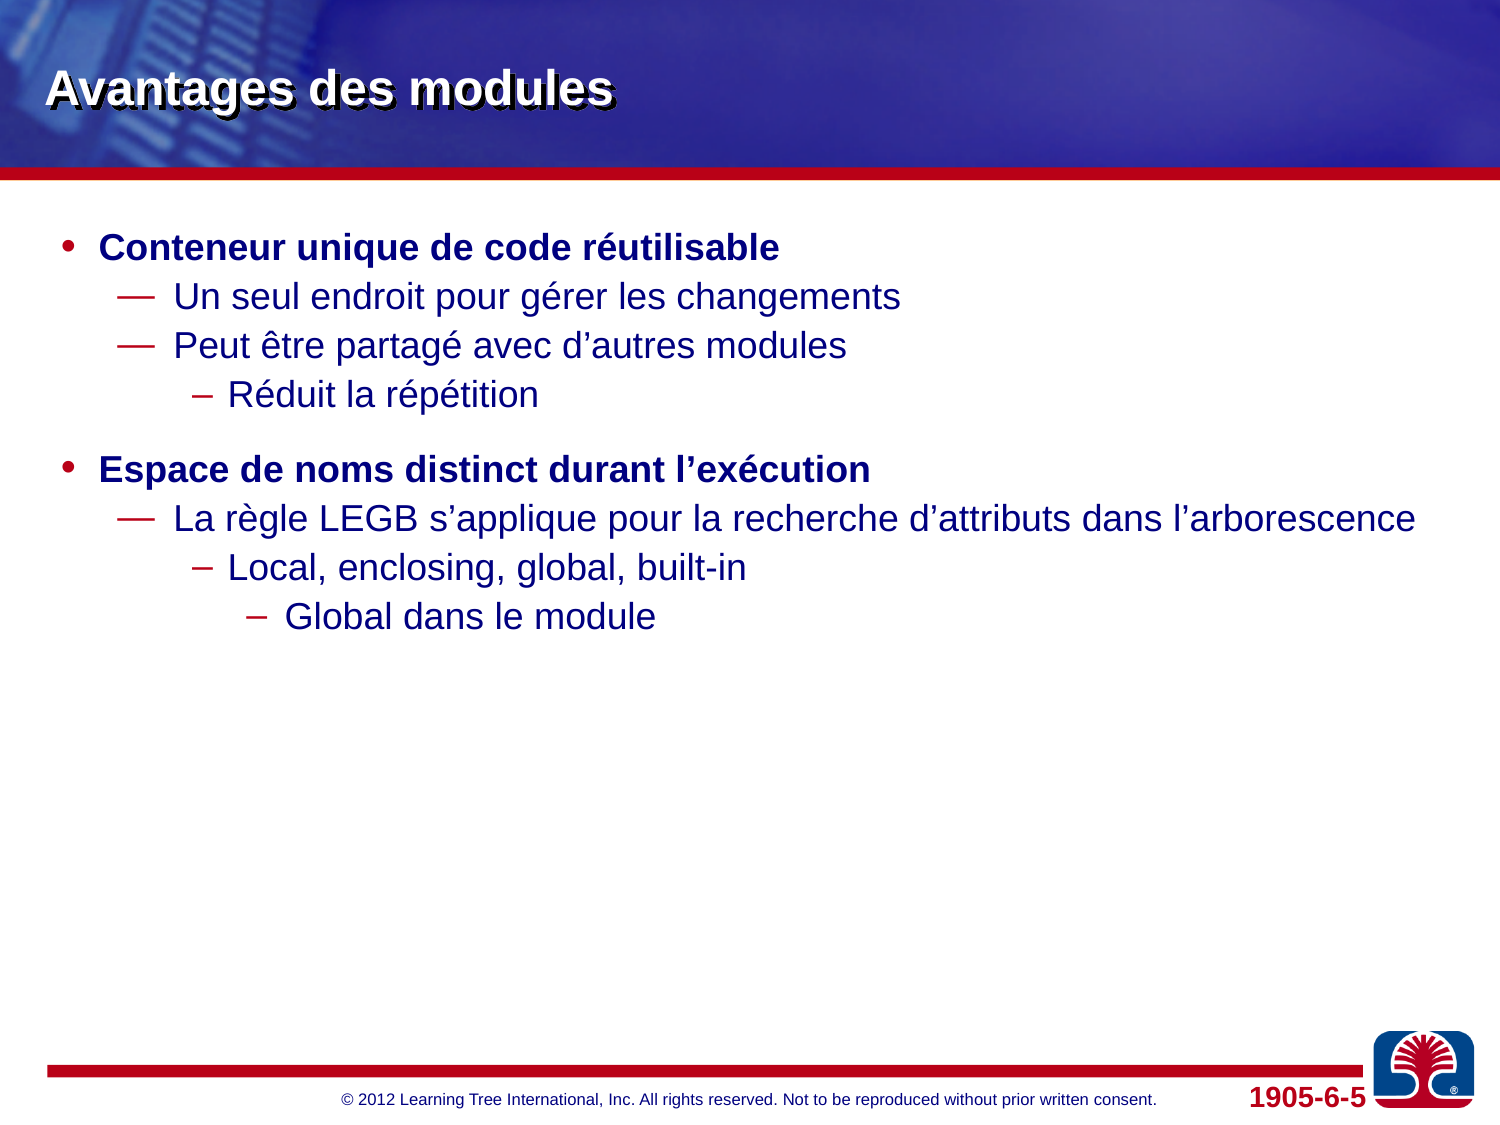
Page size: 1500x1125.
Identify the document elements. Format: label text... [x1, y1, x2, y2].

picture [0, 0, 1500, 167]
list Conteneur unique de code réutilisable Un seul endroit pour gérer les changements Peut être partagé avec d’autres modules Réduit la répétition Espace de noms distinct durant l’exécution La règle LEGB s’applique pour la recherche d’attributs dans l’arborescence Local, enclosing, global, built-in Global dans le module [45, 215, 1457, 649]
title Avantages des modules [29, 26, 1308, 146]
picture [1373, 1031, 1476, 1108]
